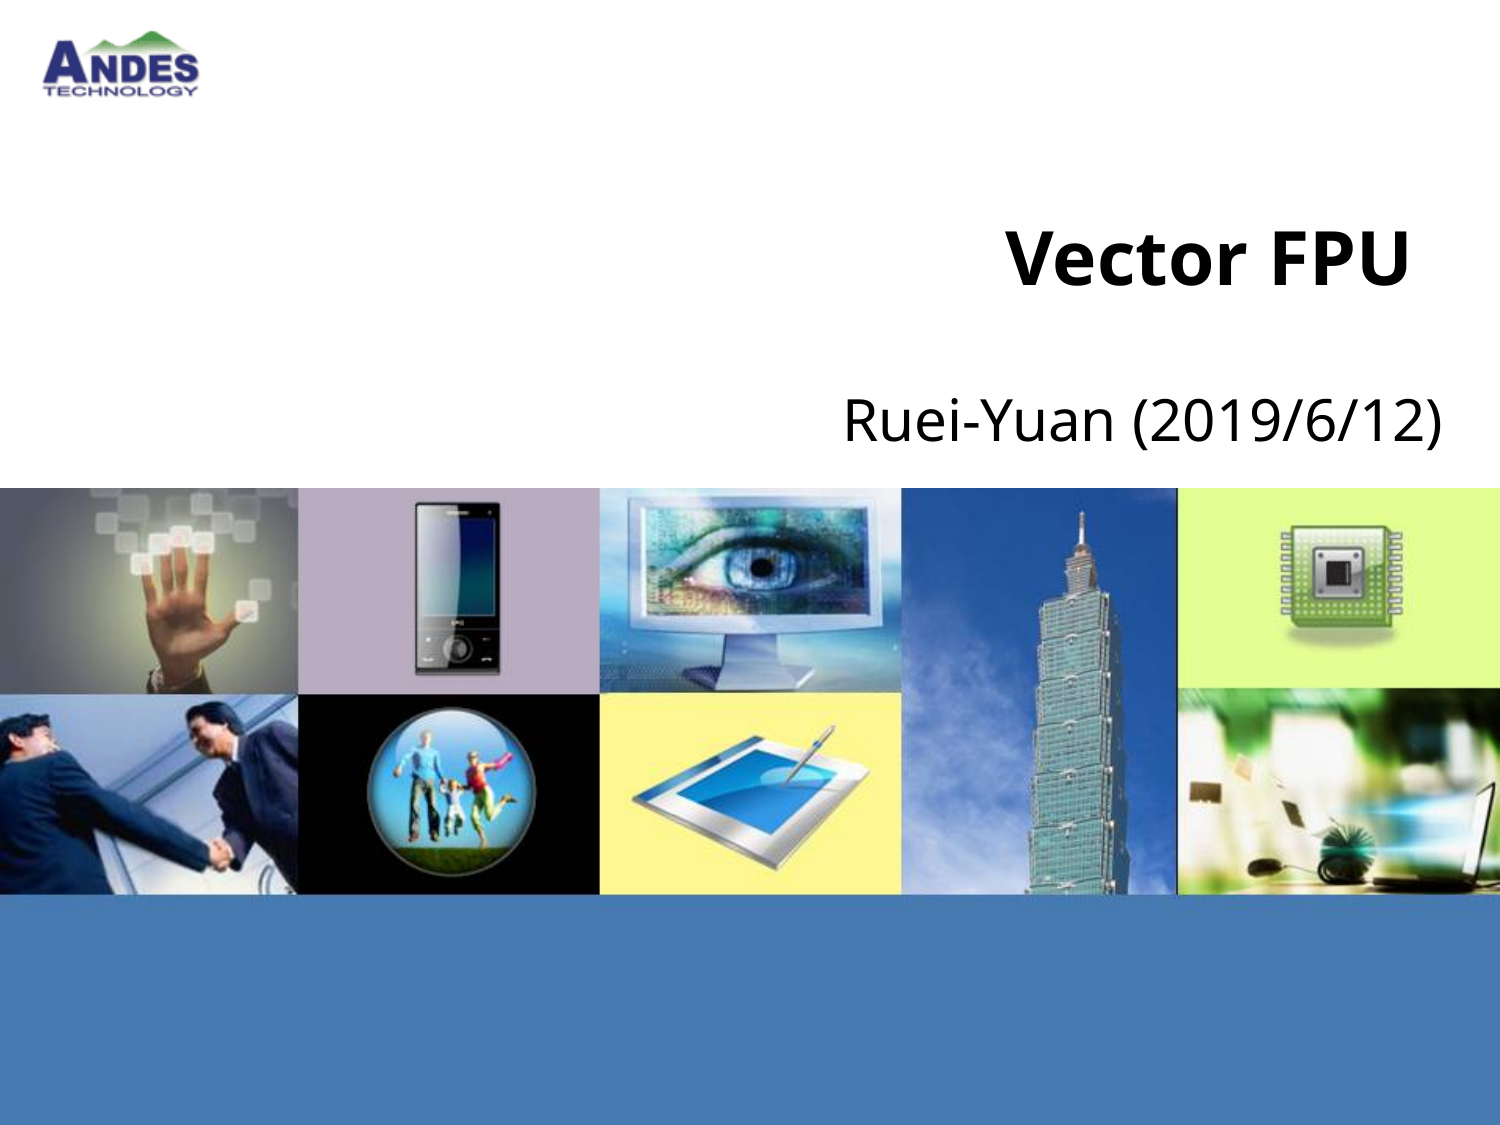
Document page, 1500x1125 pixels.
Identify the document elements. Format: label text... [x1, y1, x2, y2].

picture [0, 488, 1500, 1125]
text_box Ruei-Yuan (2019/6/12) [584, 375, 1458, 451]
text_box Vector FPU [13, 203, 1429, 308]
picture [29, 30, 216, 99]
